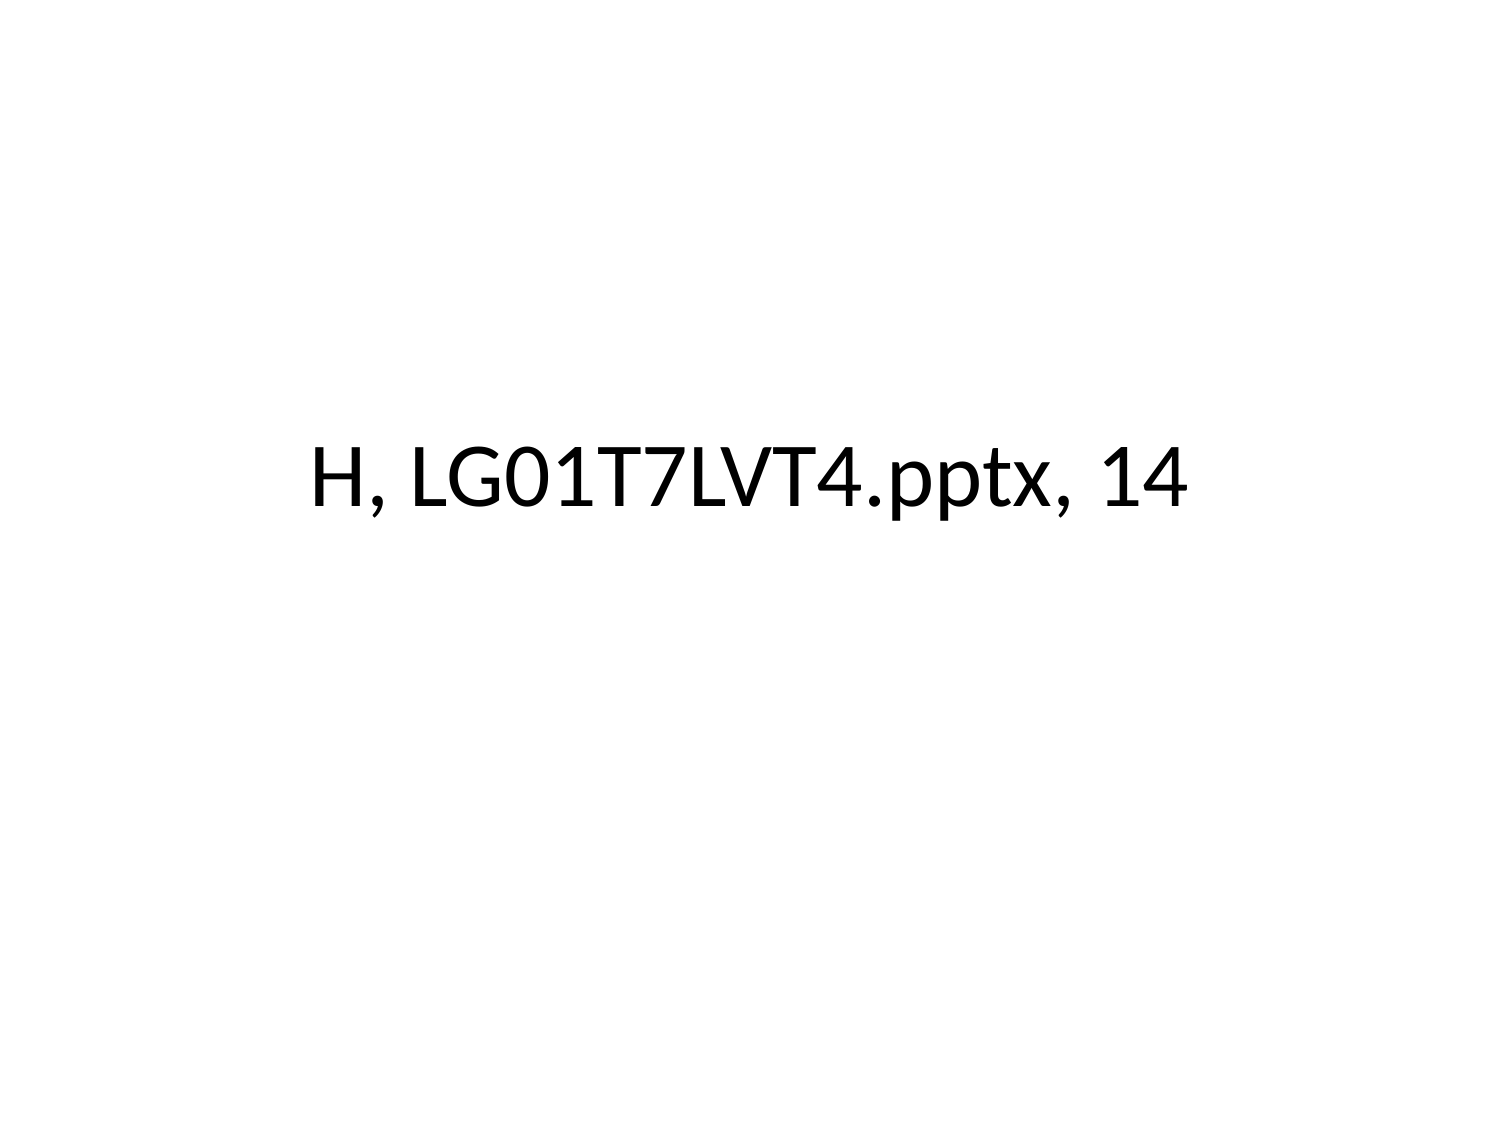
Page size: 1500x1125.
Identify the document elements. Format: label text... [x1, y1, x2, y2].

title H, LG01T7LVT4.pptx, 14 [112, 349, 1388, 591]
